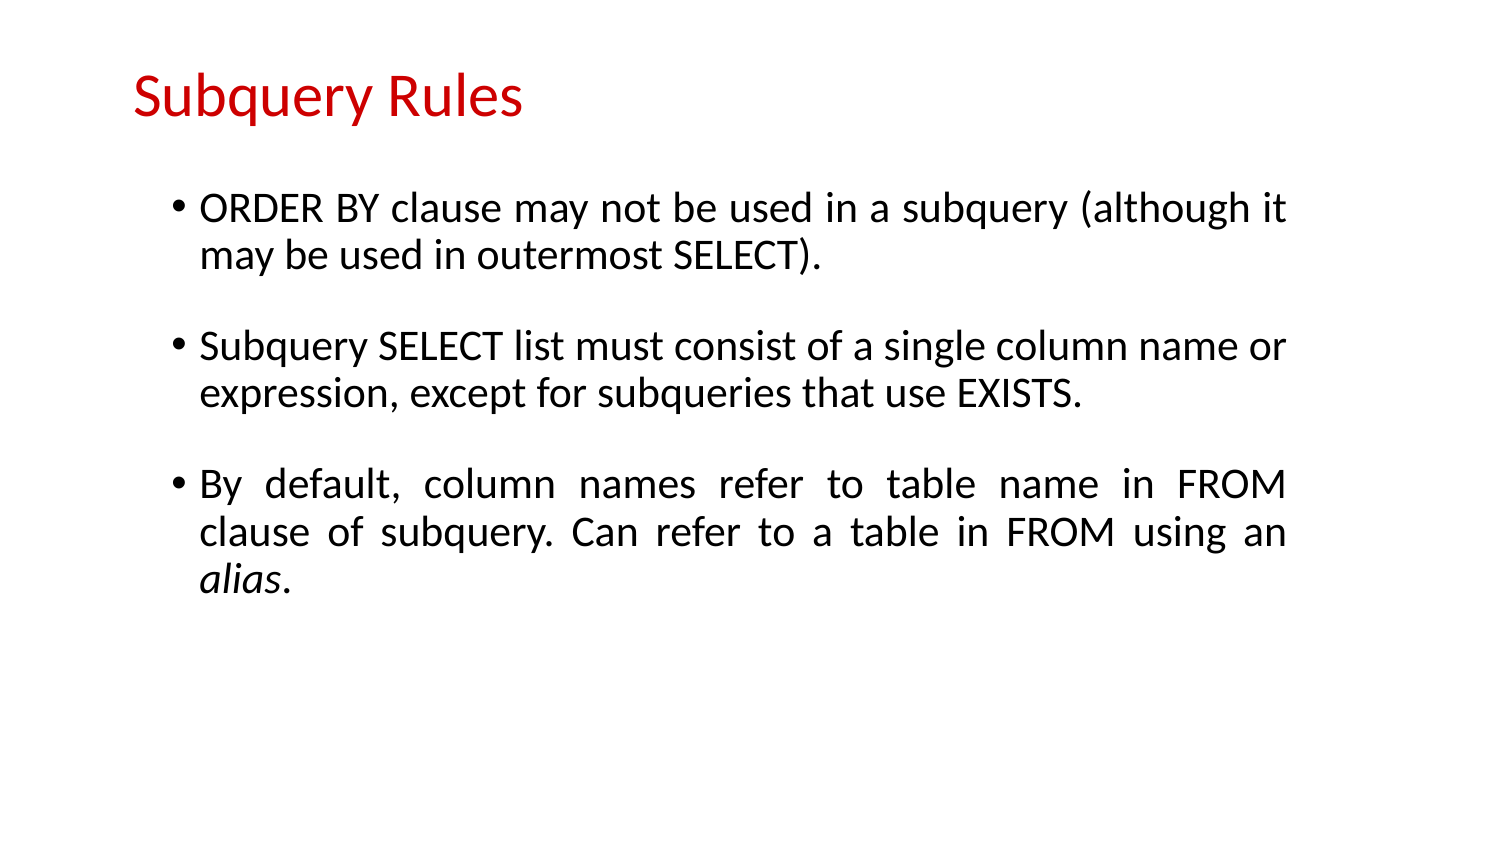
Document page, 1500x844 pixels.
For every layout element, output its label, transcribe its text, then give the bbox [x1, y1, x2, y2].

list ORDER BY clause may not be used in a subquery (although it may be used in outermost SELECT). Subquery SELECT list must consist of a single column name or expression, except for subqueries that use EXISTS. By default, column names refer to table name in FROM clause of subquery. Can refer to a table in FROM using an alias. [158, 178, 1299, 773]
title Subquery Rules [121, 61, 1154, 130]
